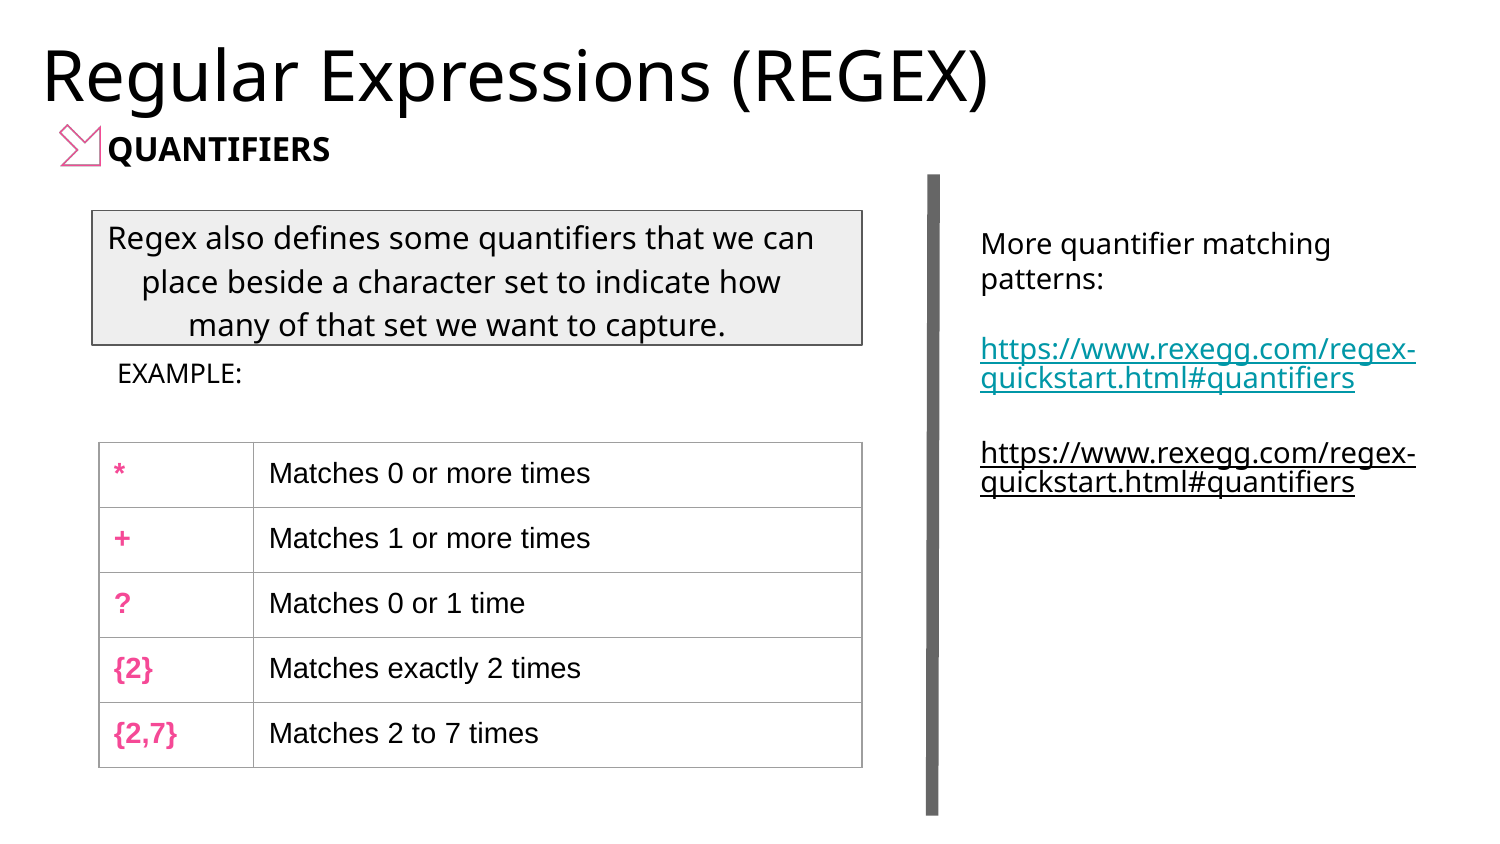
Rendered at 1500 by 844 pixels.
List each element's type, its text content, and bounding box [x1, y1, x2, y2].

table_cell ? [100, 573, 253, 637]
text_box More quantifier matching patterns: https://www.rexegg.com/regex-quickstart.html#quantifiers https://www.rexegg.com/regex-quickstart.html#quantifiers [965, 210, 1449, 608]
table_cell Matches 0 or 1 time [254, 573, 861, 637]
table_cell Matches 2 to 7 times [254, 703, 861, 767]
table_cell + [100, 508, 253, 572]
table_cell Matches exactly 2 times [254, 638, 861, 702]
text_box EXAMPLE: [70, 179, 792, 811]
text_box Regex also defines some quantifiers that we can place beside a character set to indicate how many of that set we want to capture. [92, 210, 862, 346]
table_cell Matches 1 or more times [254, 508, 861, 572]
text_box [50, 116, 705, 180]
text_box Regular Expressions (REGEX) [41, 57, 1254, 142]
table_header Matches 0 or more times [254, 443, 861, 507]
table_cell {2} [100, 638, 253, 702]
table_cell {2,7} [100, 703, 253, 767]
table_header * [100, 443, 253, 507]
